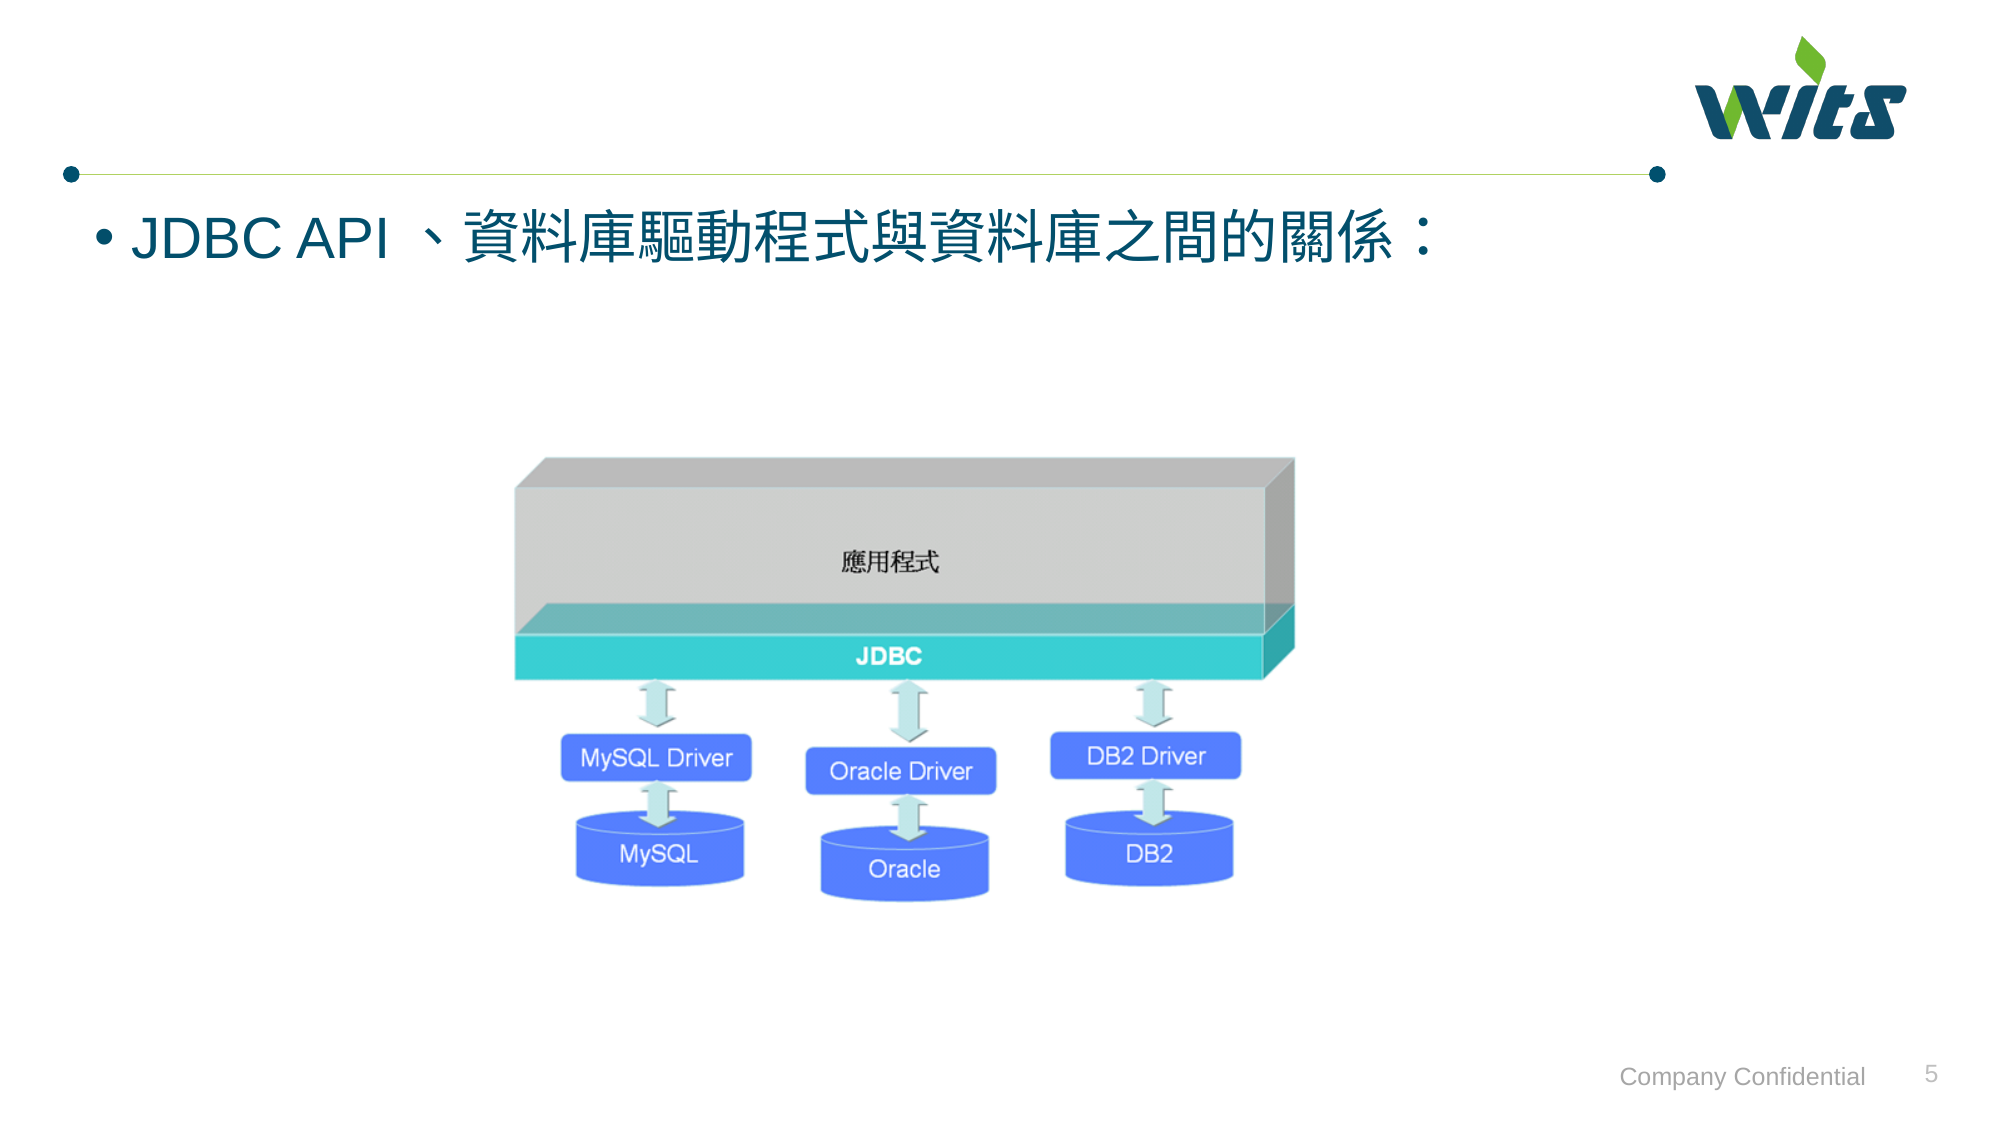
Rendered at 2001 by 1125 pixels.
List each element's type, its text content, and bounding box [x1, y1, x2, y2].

picture [1616, 0, 1983, 208]
list JDBC API、資料庫驅動程式與資料庫之間的關係： [79, 200, 1863, 1014]
slide_number 5 [1503, 1042, 1954, 1103]
picture [503, 437, 1309, 903]
